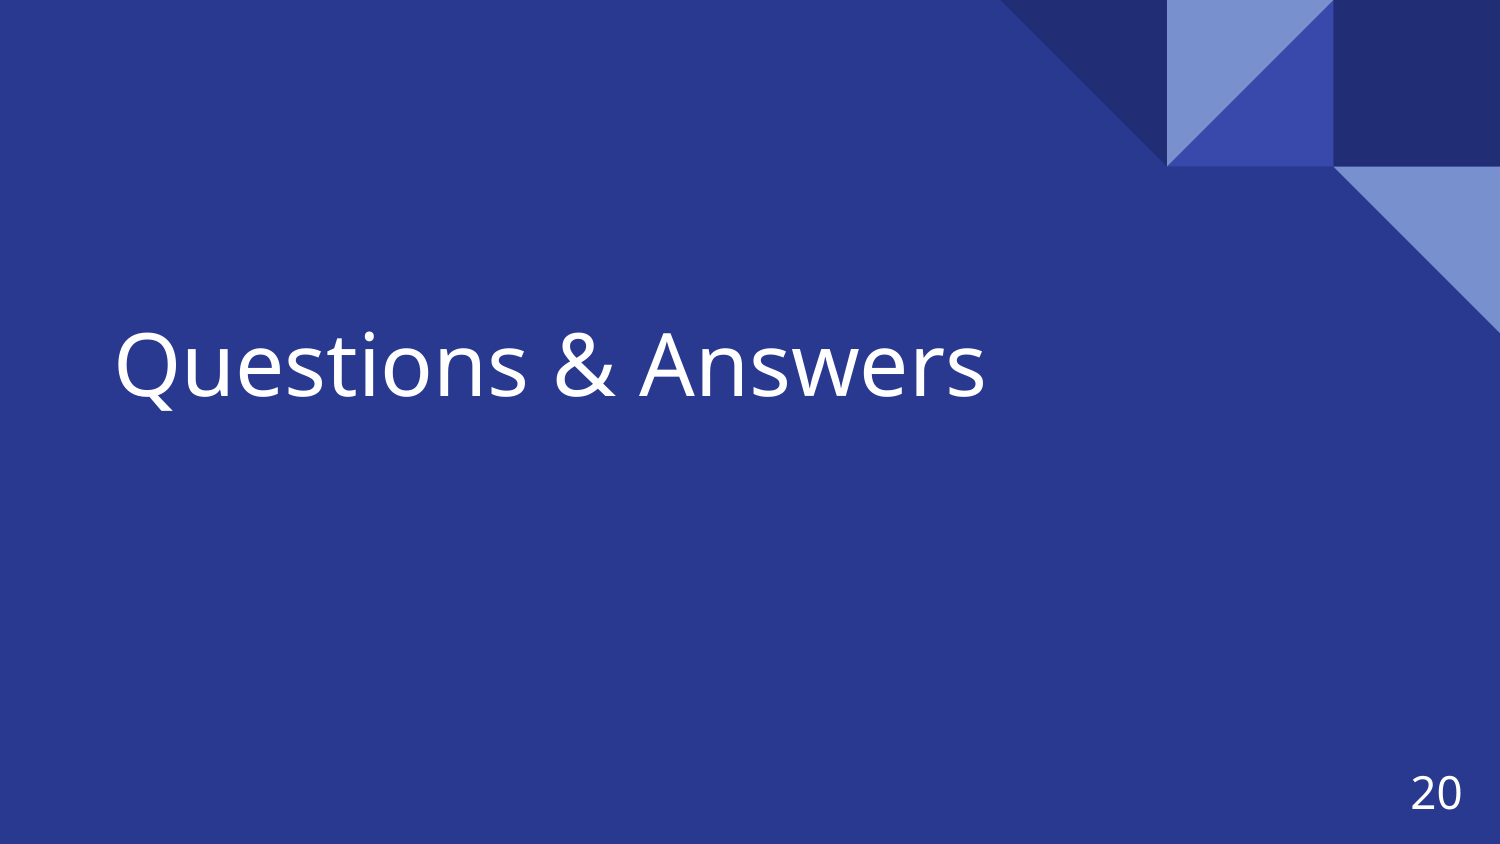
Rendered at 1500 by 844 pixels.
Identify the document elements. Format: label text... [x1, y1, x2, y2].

title Questions & Answers [98, 291, 1447, 429]
slide_number ‹#› [1387, 762, 1478, 828]
